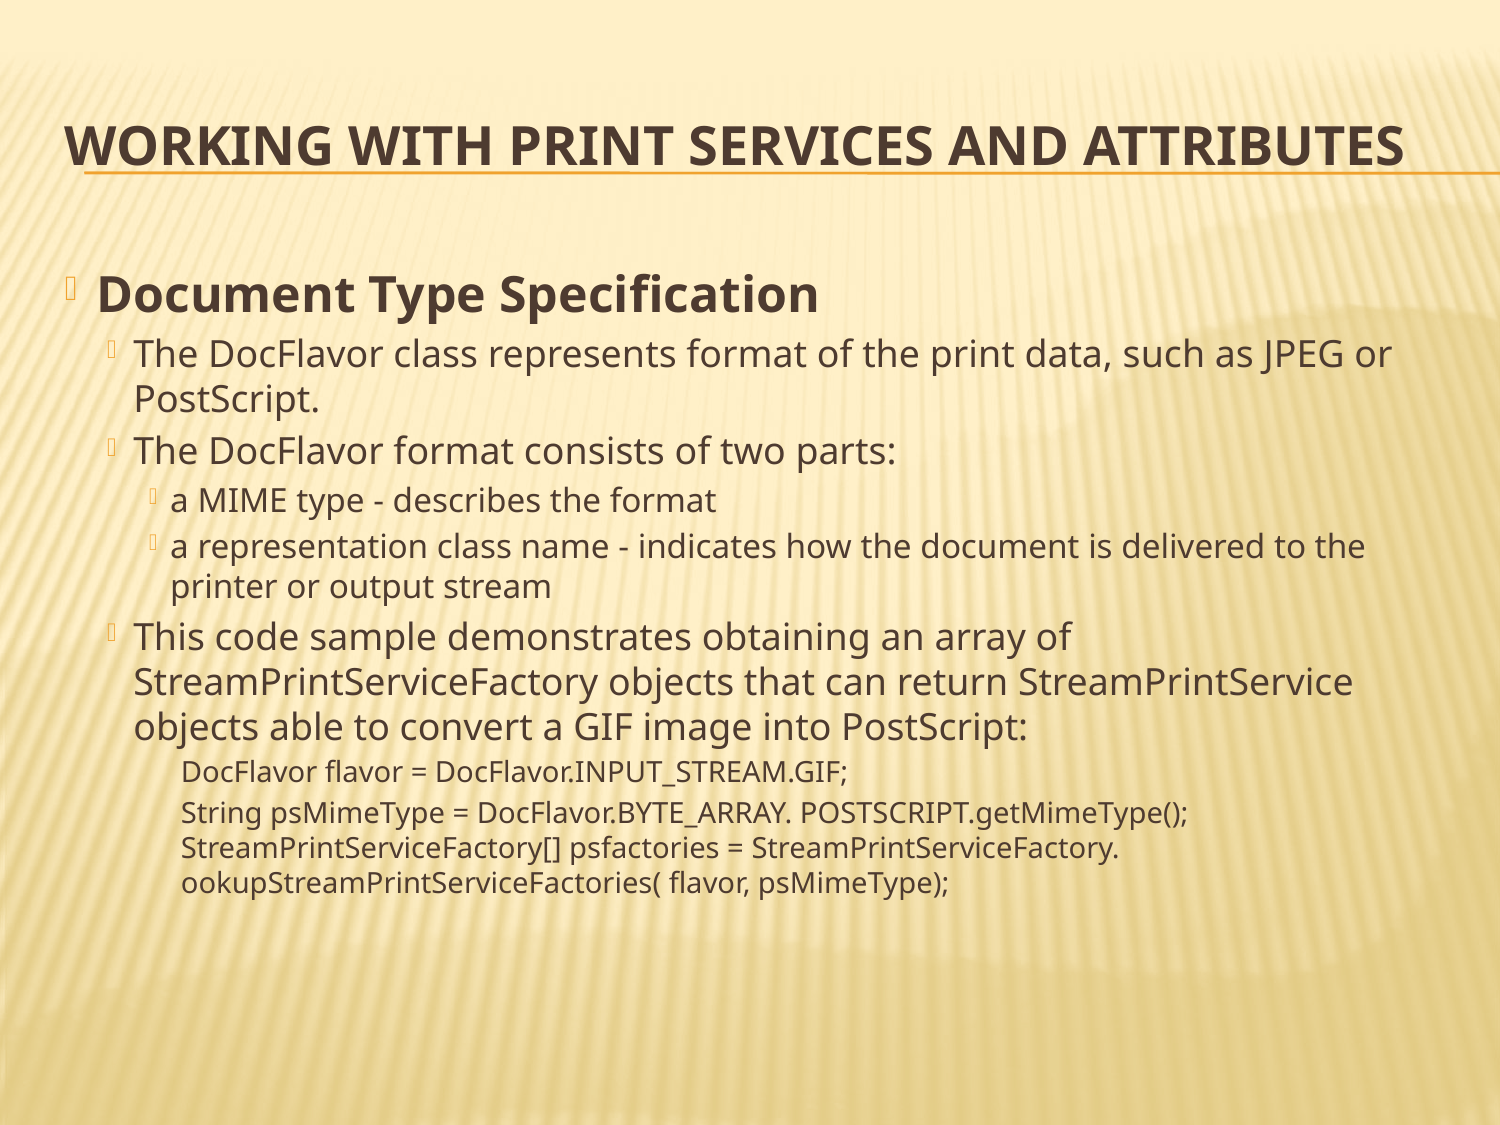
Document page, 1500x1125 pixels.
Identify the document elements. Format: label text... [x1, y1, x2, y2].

list Document Type Specification The DocFlavor class represents format of the print data, such as JPEG or PostScript. The DocFlavor format consists of two parts: a MIME type - describes the format a representation class name - indicates how the document is delivered to the printer or output stream This code sample demonstrates obtaining an array of StreamPrintServiceFactory objects that can return StreamPrintService objects able to convert a GIF image into PostScript: DocFlavor flavor = DocFlavor.INPUT_STREAM.GIF; String psMimeType = DocFlavor.BYTE_ARRAY. POSTSCRIPT.getMimeType(); StreamPrintServiceFactory[] psfactories = StreamPrintServiceFactory. ookupStreamPrintServiceFactories( flavor, psMimeType); [50, 254, 1475, 998]
title Working with Print Services and Attributes [50, 75, 1475, 213]
